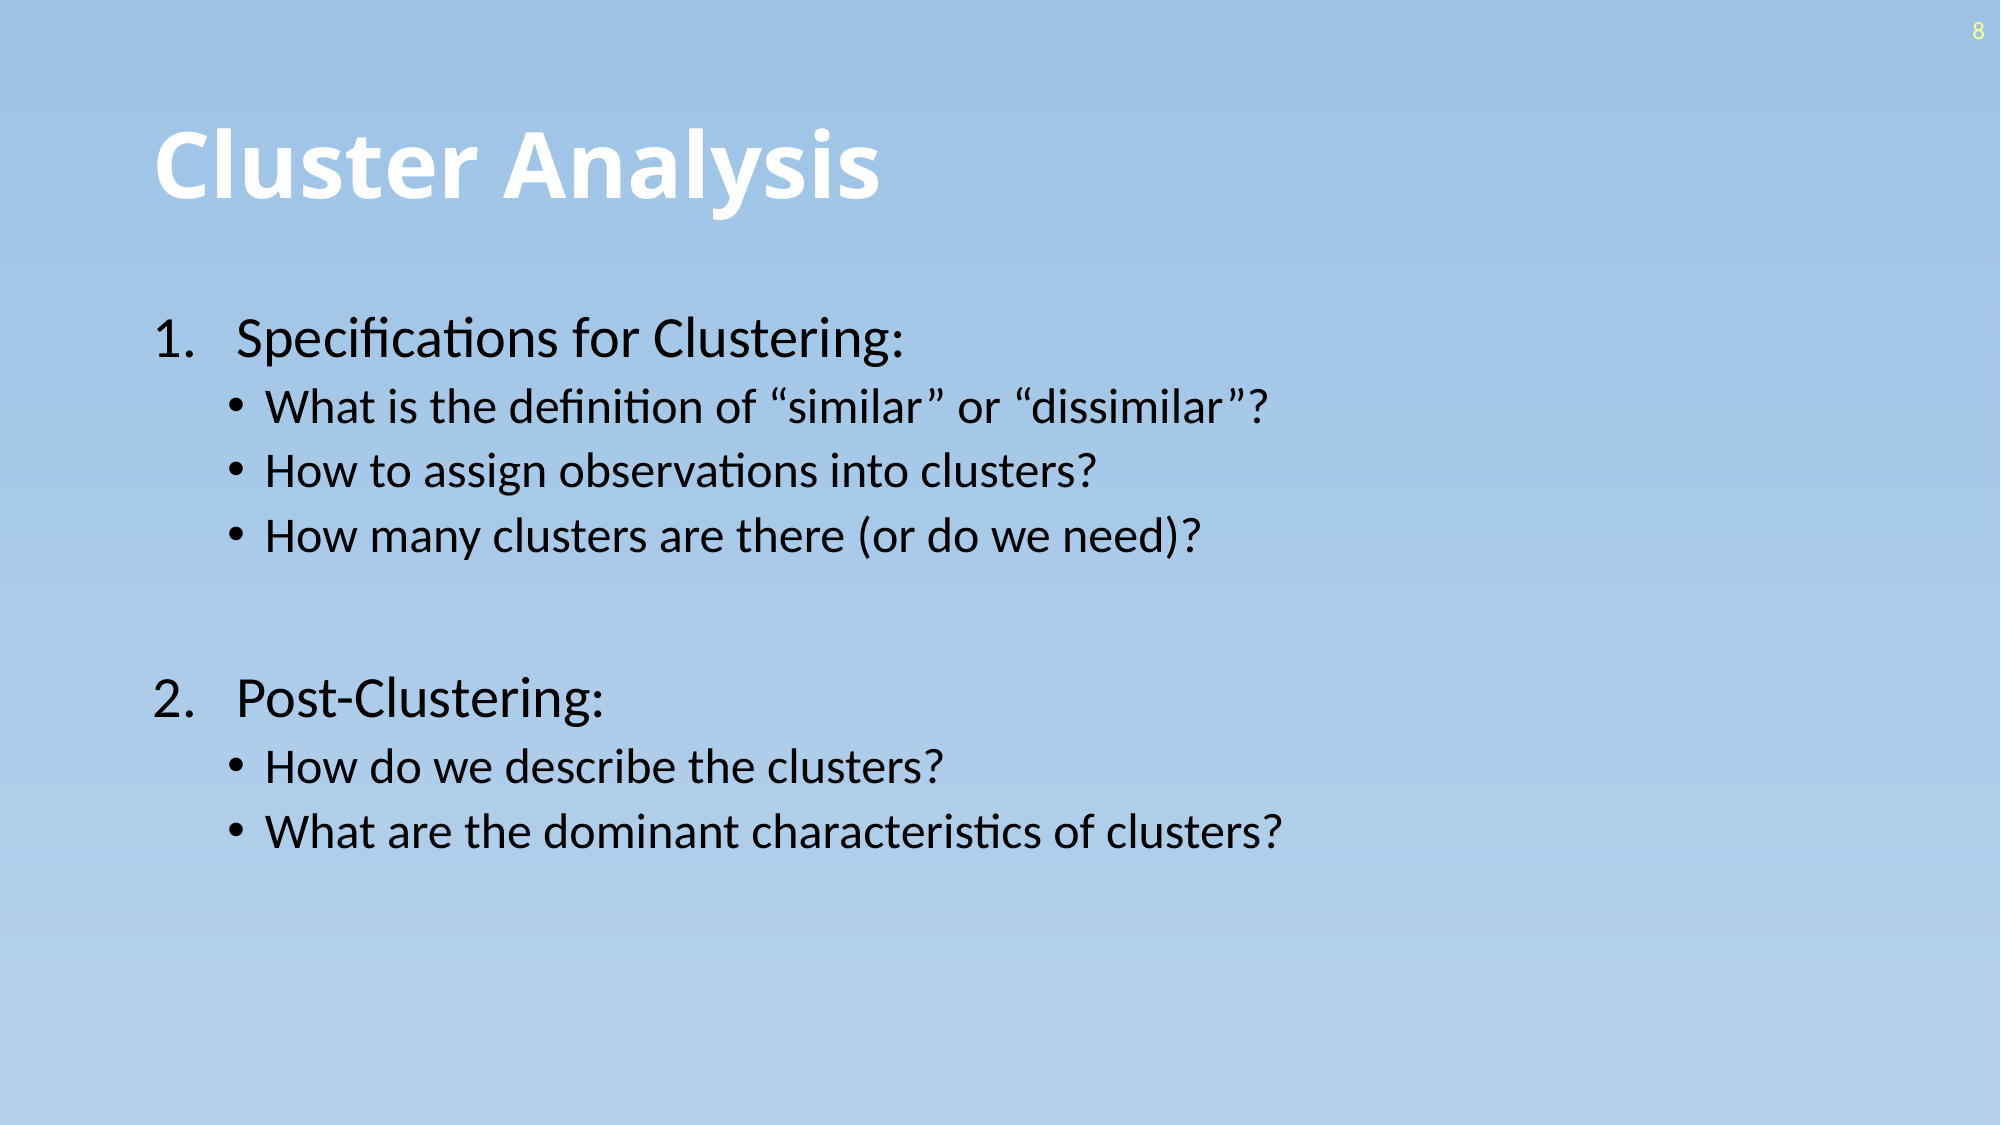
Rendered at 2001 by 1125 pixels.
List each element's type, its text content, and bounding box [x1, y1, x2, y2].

list Specifications for Clustering: What is the definition of “similar” or “dissimilar”? How to assign observations into clusters? How many clusters are there (or do we need)? Post-Clustering: How do we describe the clusters? What are the dominant characteristics of clusters? [137, 299, 1863, 1014]
slide_number 8 [1550, 0, 2000, 60]
title Cluster Analysis [137, 59, 1863, 278]
